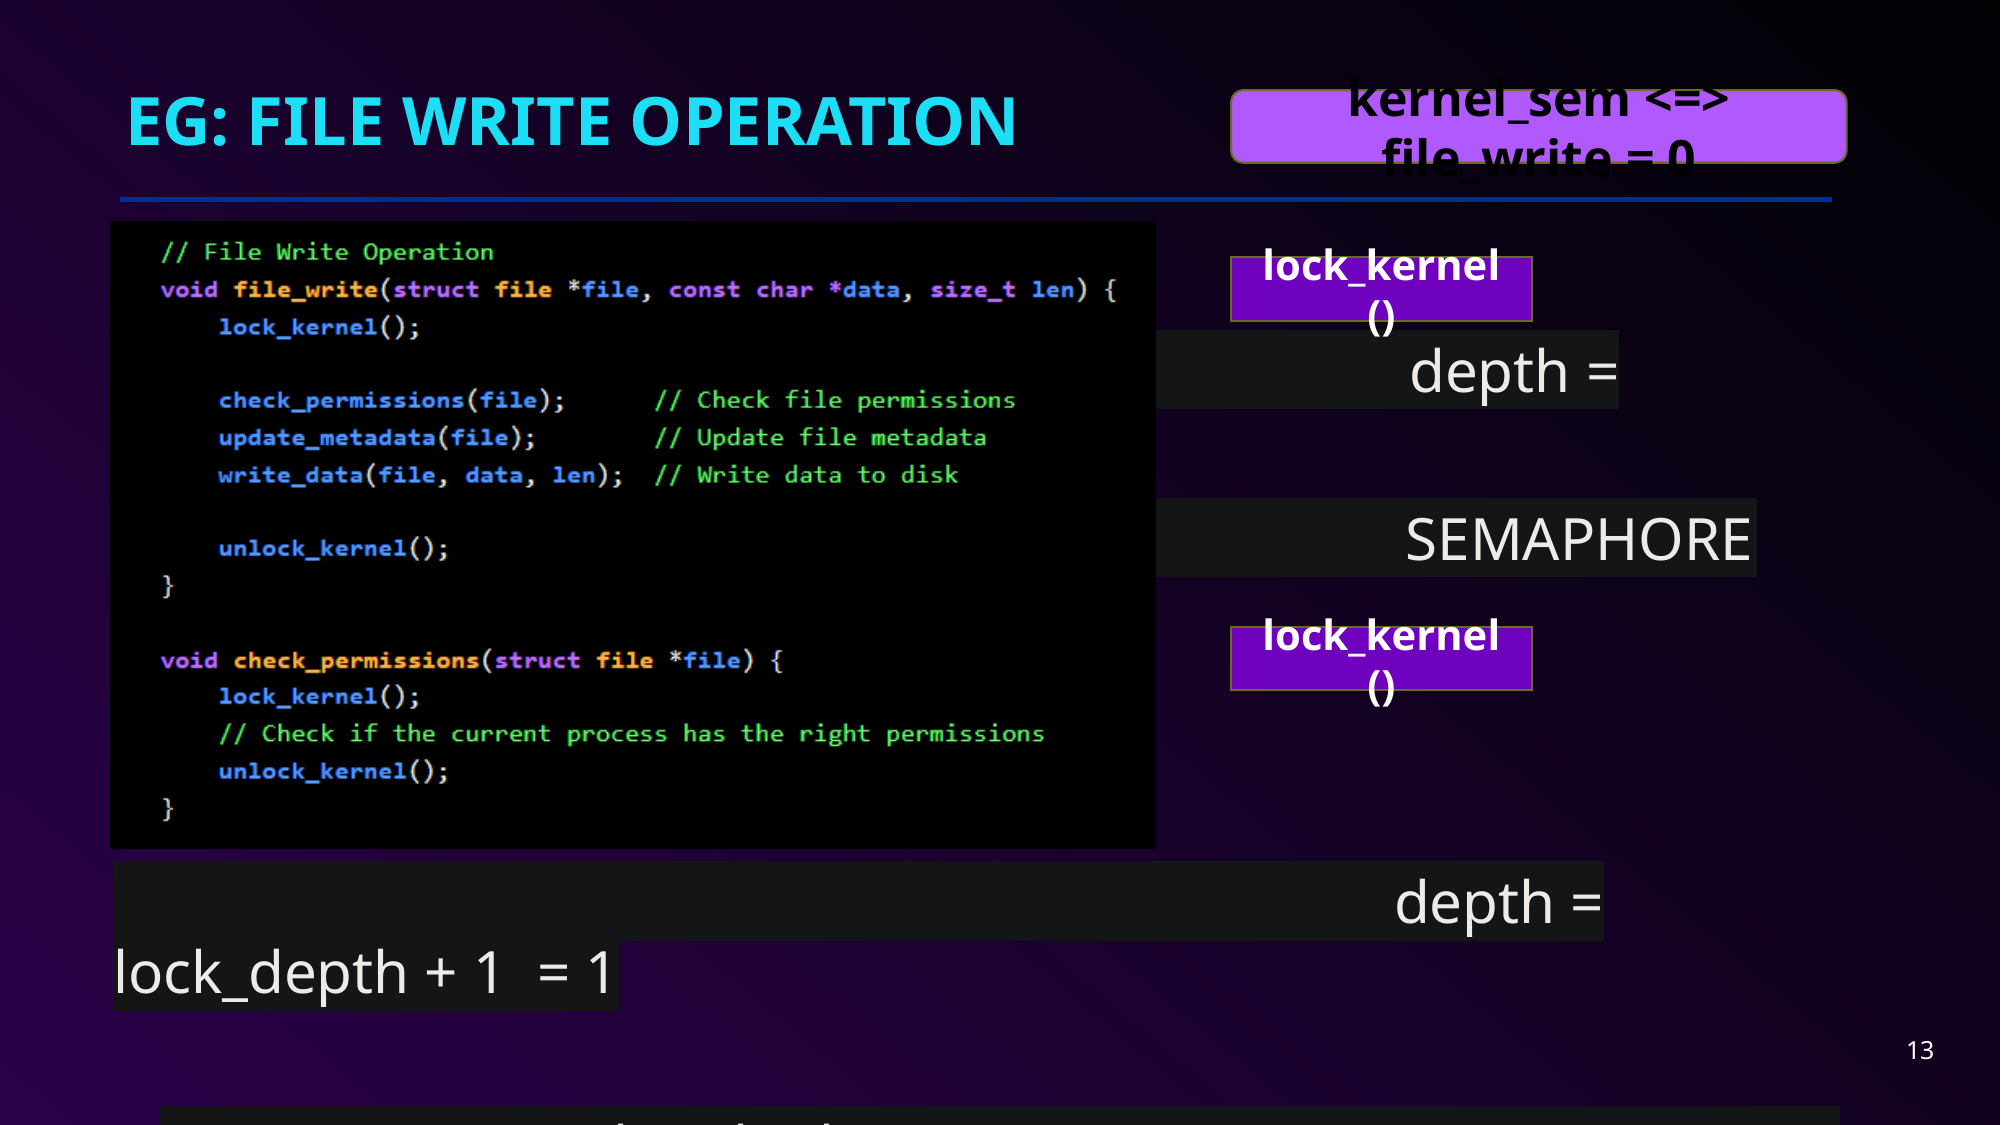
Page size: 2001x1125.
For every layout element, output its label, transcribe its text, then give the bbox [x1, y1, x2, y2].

text_box kernel_sem <=> file_write = 0 [1230, 89, 1848, 164]
text_box lock_kernel () [1230, 256, 1533, 322]
slide_number 13 [1499, 1021, 1950, 1082]
text_box lock_kernel () [1230, 626, 1533, 691]
picture [109, 221, 1156, 849]
list depth = lock_depth + 1 = 0 SEMAPHORE acquired depth = lock_depth + 1 = 1 PREEMPTION (When higher priority interrupt/process arrives) [98, 221, 1899, 1094]
title Eg: File Write Operation [110, 3, 1835, 222]
